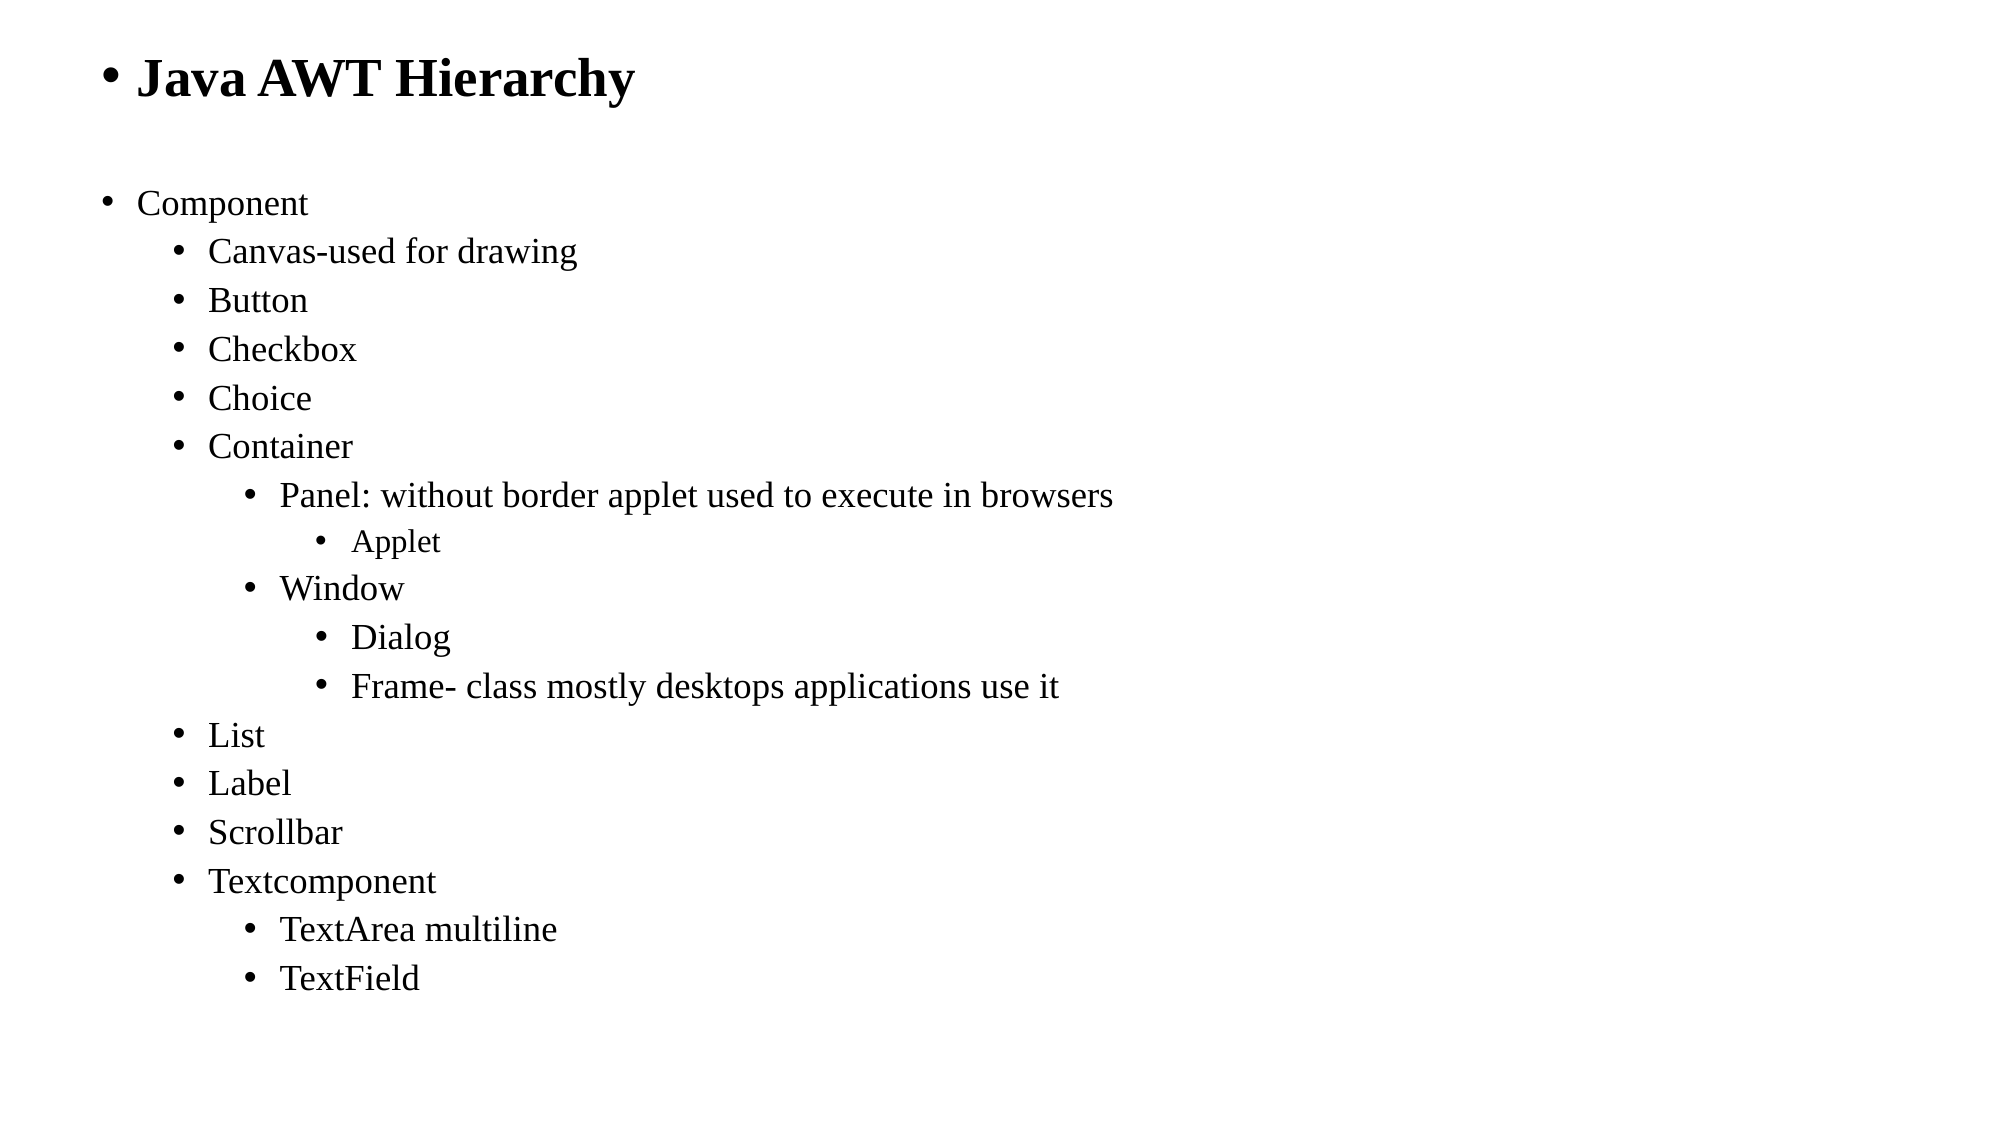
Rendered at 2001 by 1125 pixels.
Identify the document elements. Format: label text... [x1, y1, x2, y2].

list Java AWT Hierarchy Component Canvas-used for drawing Button Checkbox Choice Container Panel: without border applet used to execute in browsers Applet Window Dialog Frame- class mostly desktops applications use it List Label Scrollbar Textcomponent TextArea multiline TextField [86, 33, 1863, 1014]
